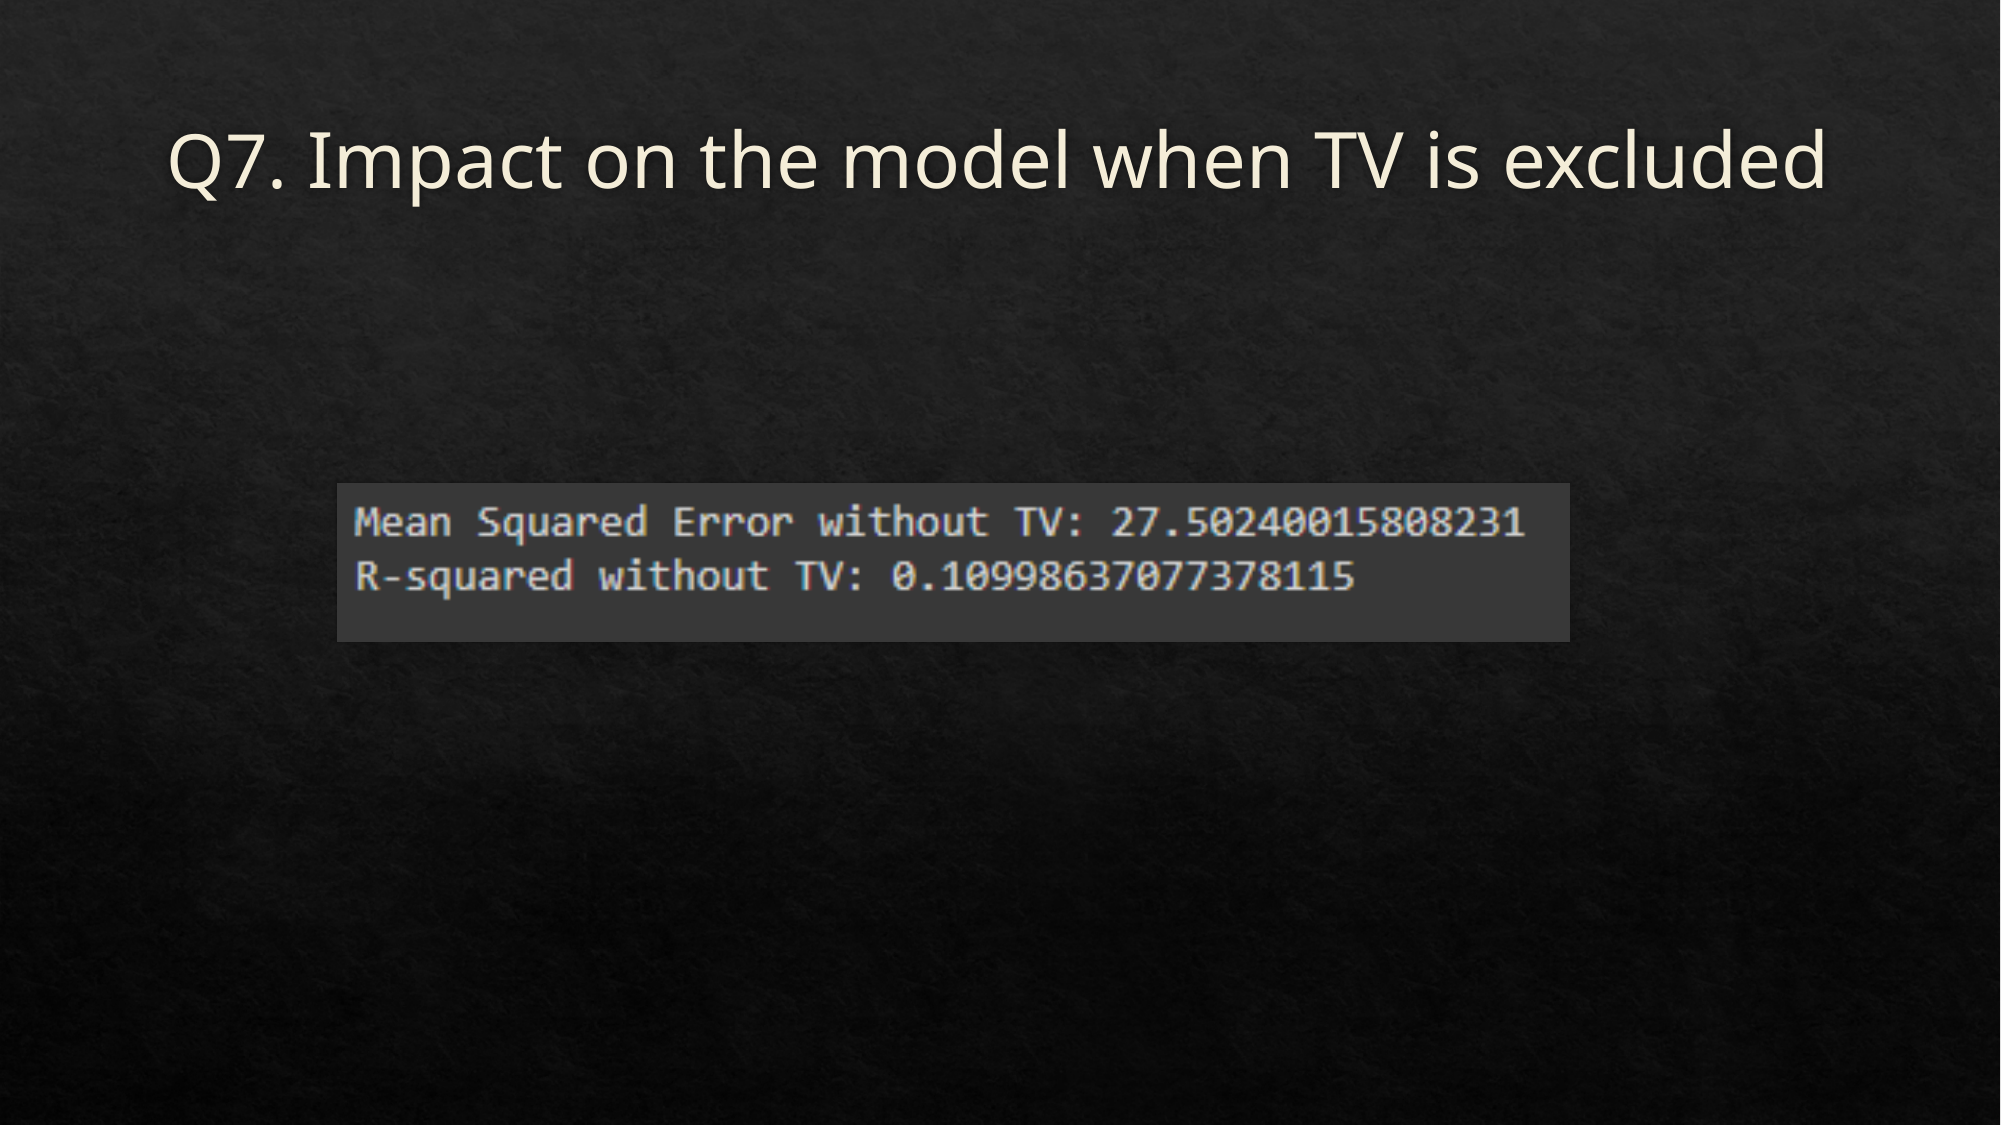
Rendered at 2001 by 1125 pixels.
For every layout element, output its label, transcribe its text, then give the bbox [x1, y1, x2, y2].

title Q7. Impact on the model when TV is excluded [149, 99, 1849, 307]
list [337, 483, 1570, 642]
